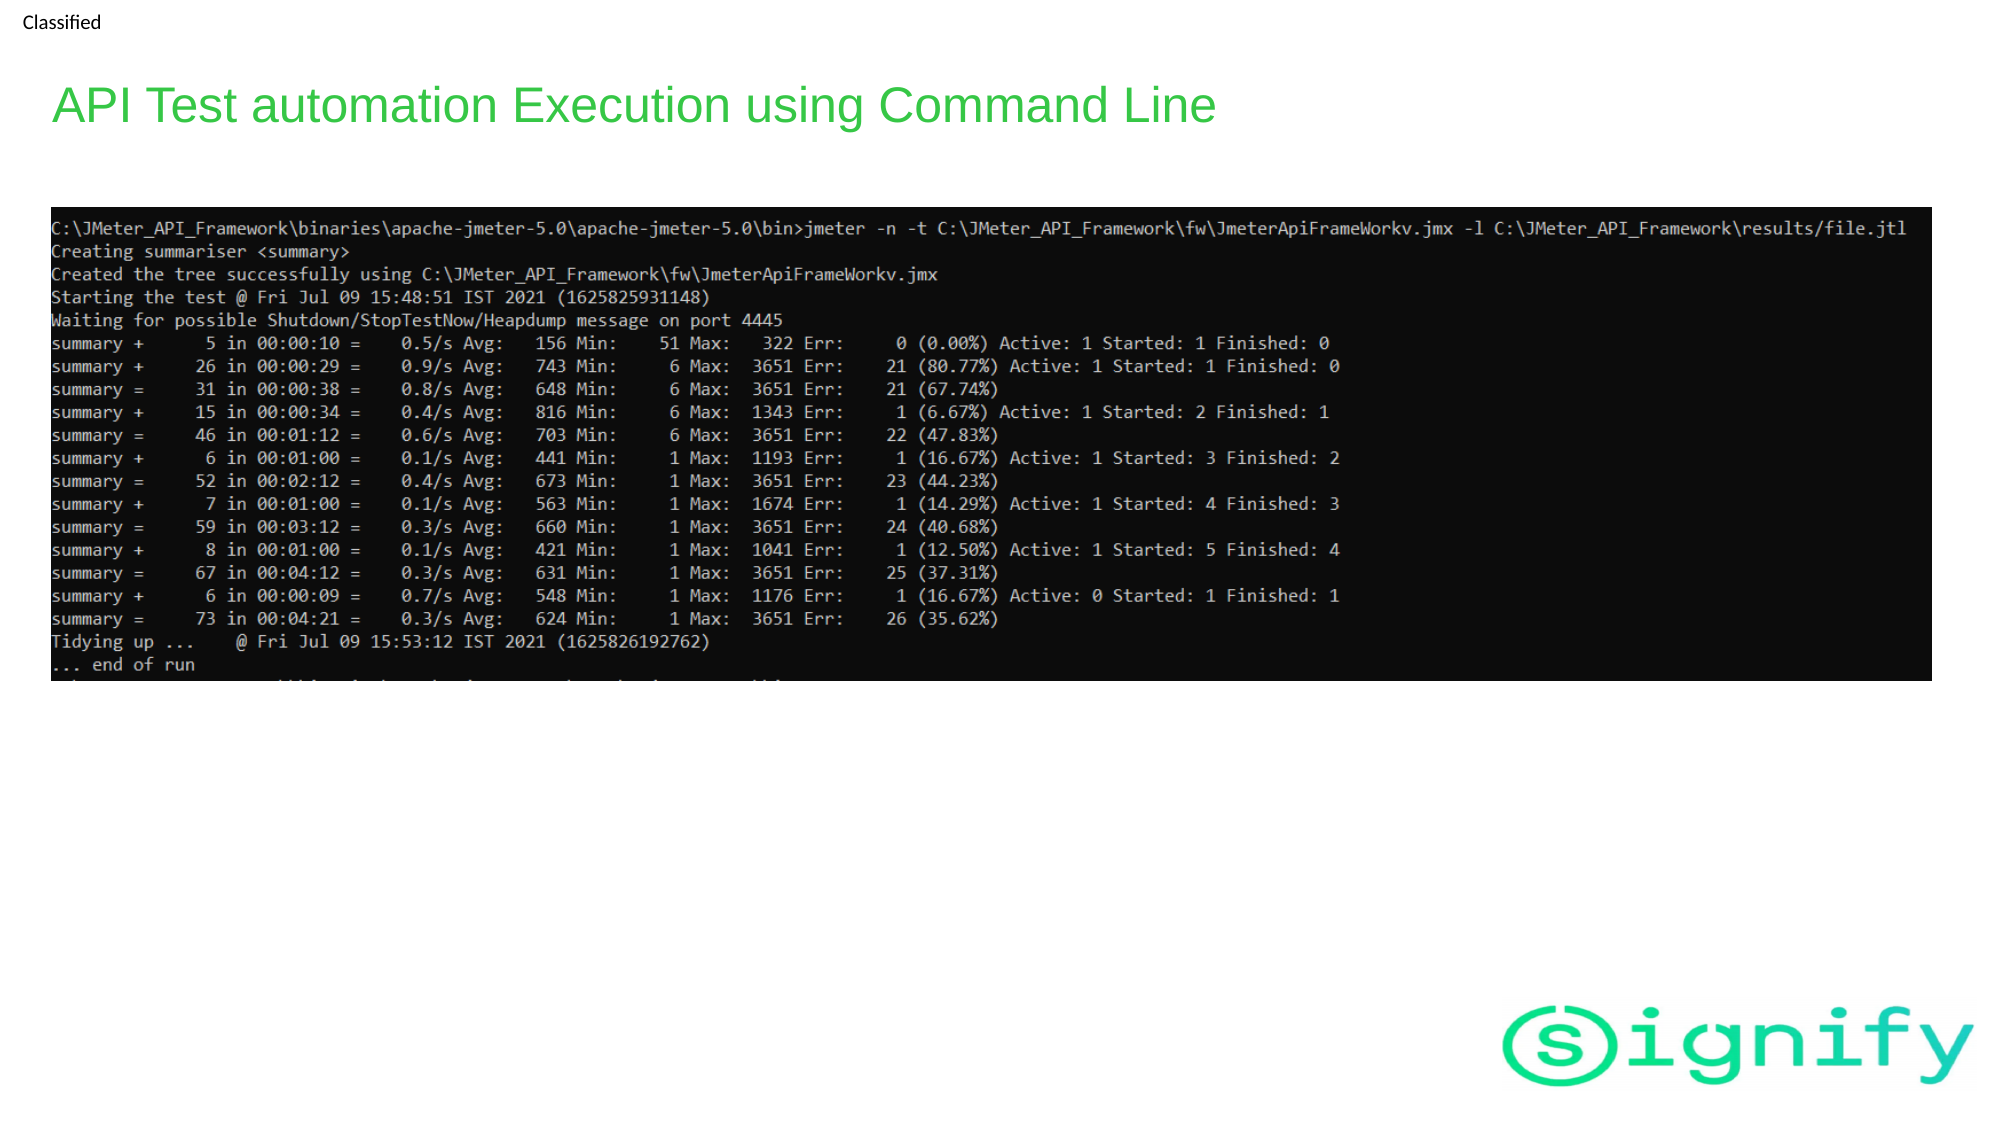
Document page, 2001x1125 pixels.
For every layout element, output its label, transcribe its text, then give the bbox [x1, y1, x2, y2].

picture [1502, 996, 1977, 1091]
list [51, 207, 1933, 681]
title API Test automation Execution using Command Line [37, 59, 1777, 154]
